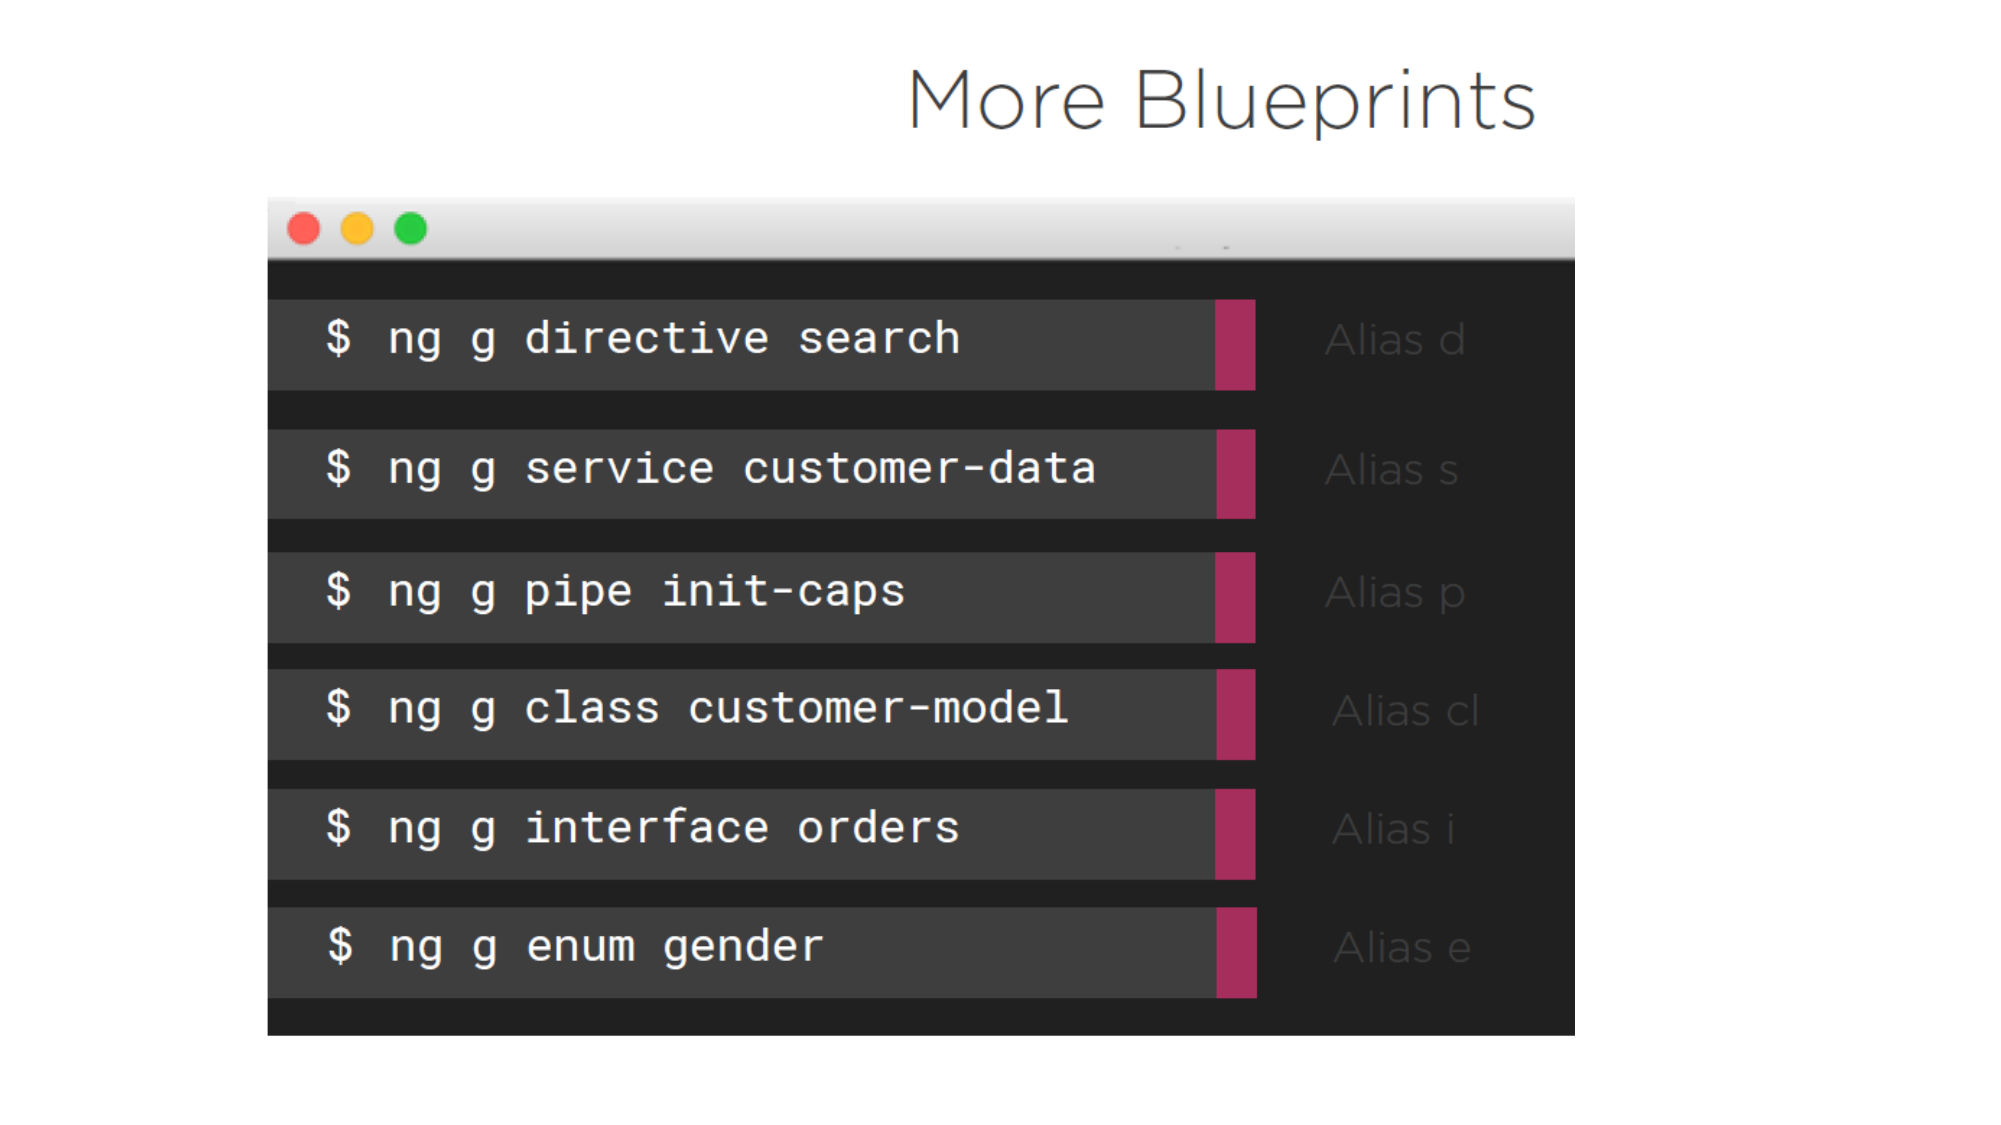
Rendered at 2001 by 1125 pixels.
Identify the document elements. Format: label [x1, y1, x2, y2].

picture [265, 63, 1575, 1062]
